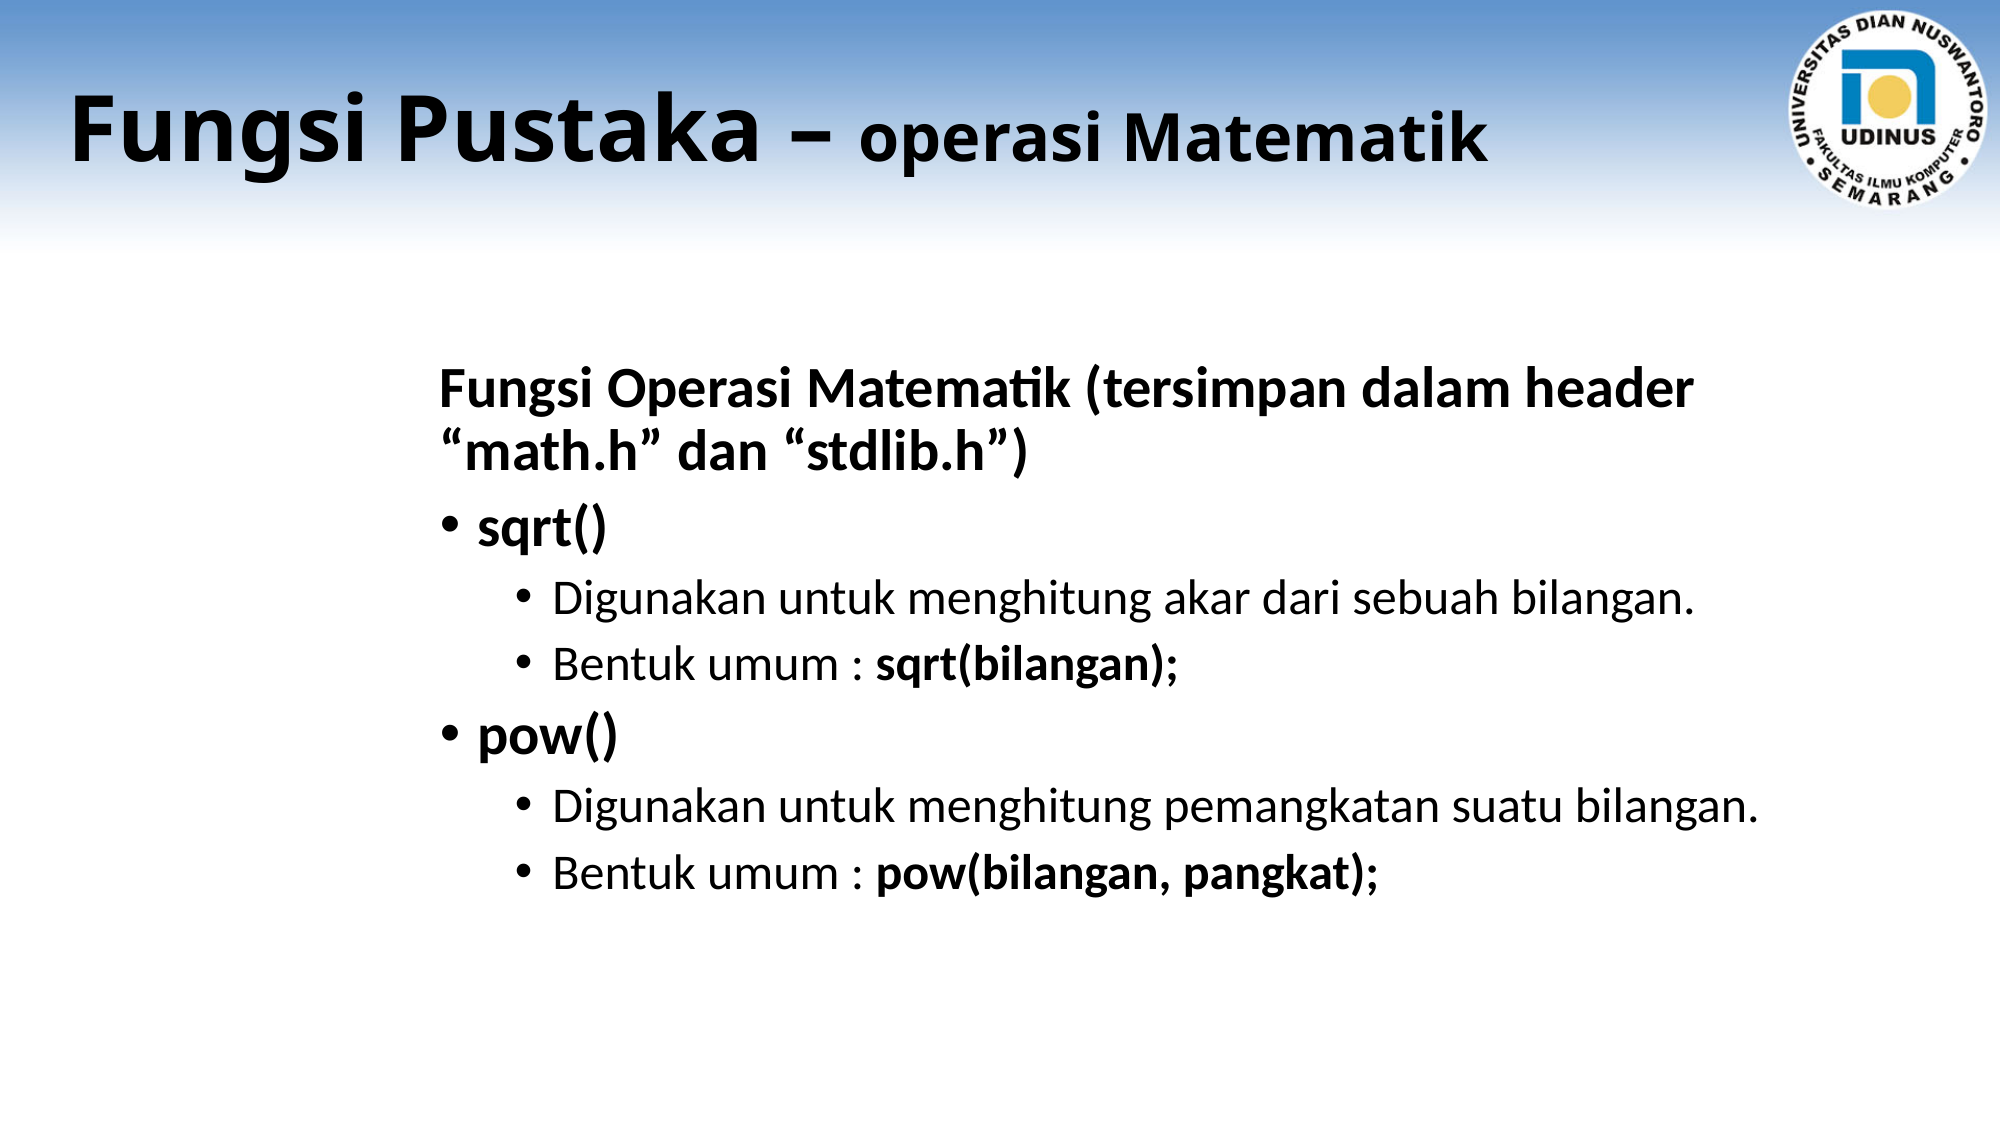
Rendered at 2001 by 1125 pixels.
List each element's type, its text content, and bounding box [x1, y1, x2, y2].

title Fungsi Pustaka – operasi Matematik [52, 22, 1700, 241]
list Fungsi Operasi Matematik (tersimpan dalam header “math.h” dan “stdlib.h”) sqrt() Digunakan untuk menghitung akar dari sebuah bilangan. Bentuk umum : sqrt(bilangan); pow() Digunakan untuk menghitung pemangkatan suatu bilangan. Bentuk umum : pow(bilangan, pangkat); [424, 350, 1888, 1023]
picture [0, 0, 2000, 1125]
